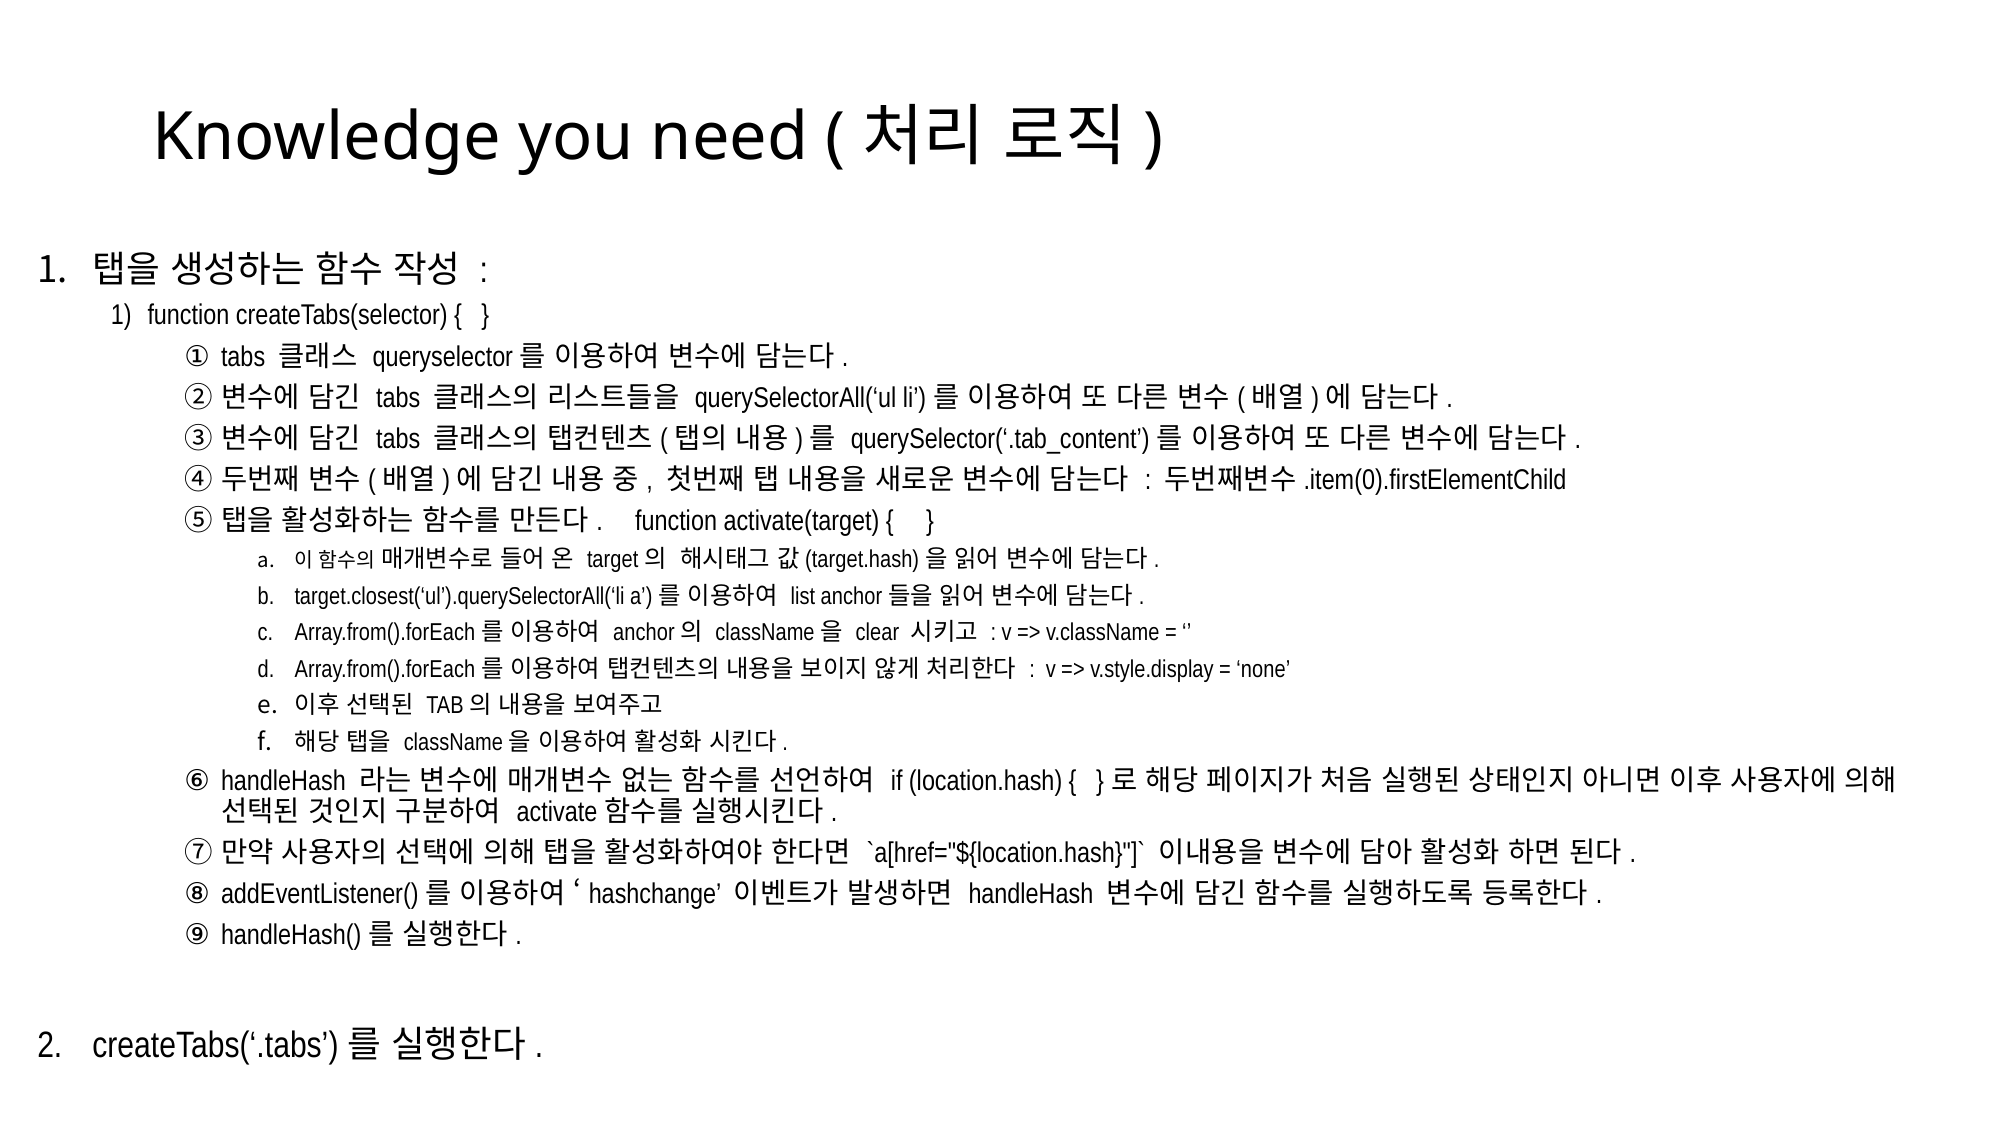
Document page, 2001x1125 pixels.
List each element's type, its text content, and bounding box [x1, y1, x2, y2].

title Knowledge you need (처리 로직) [137, 59, 1863, 216]
list 탭을 생성하는 함수 작성 : function createTabs(selector) { } tabs 클래스 queryselector를 이용하여 변수에 담는다. 변수에 담긴 tabs 클래스의 리스트들을 querySelectorAll(‘ul li’)를 이용하여 또 다른 변수(배열)에 담는다. 변수에 담긴 tabs 클래스의 탭컨텐츠(탭의 내용)를 querySelector(‘.tab_content’)를 이용하여 또 다른 변수에 담는다. 두번째 변수(배열)에 담긴 내용 중, 첫번째 탭 내용을 새로운 변수에 담는다 : 두번째변수.item(0).firstElementChild 탭을 활성화하는 함수를 만든다. function activate(target) { } 이 함수의 매개변수로 들어 온 target의 해시태그 값(target.hash)을 읽어 변수에 담는다. target.closest(‘ul’).querySelectorAll(‘li a’)를 이용하여 list anchor들을 읽어 변수에 담는다. Array.from().forEach를 이용하여 anchor의 className을 clear 시키고 : v => v.className = ‘’ Array.from().forEach를 이용하여 탭컨텐츠의 내용을 보이지 않게 처리한다 : v => v.style.display = ‘none’ 이후 선택된 TAB의 내용을 보여주고 해당 탭을 className을 이용하여 활성화 시킨다. handleHash 라는 변수에 매개변수 없는 함수를 선언하여 if (location.hash) { }로 해당 페이지가 처음 실행된 상태인지 아니면 이후 사용자에 의해 선택된 것인지 구분하여 activate함수를 실행시킨다. 만약 사용자의 선택에 의해 탭을 활성화하여야 한다면 `a[href="${location.hash}"]` 이내용을 변수에 담아 활성화 하면 된다. addEventListener()를 이용하여 ‘hashchange’ 이벤트가 발생하면 handleHash 변수에 담긴 함수를 실행하도록 등록한다. handleHash()를 실행한다. createTabs(‘.tabs’)를 실행한다. [22, 243, 1970, 1080]
